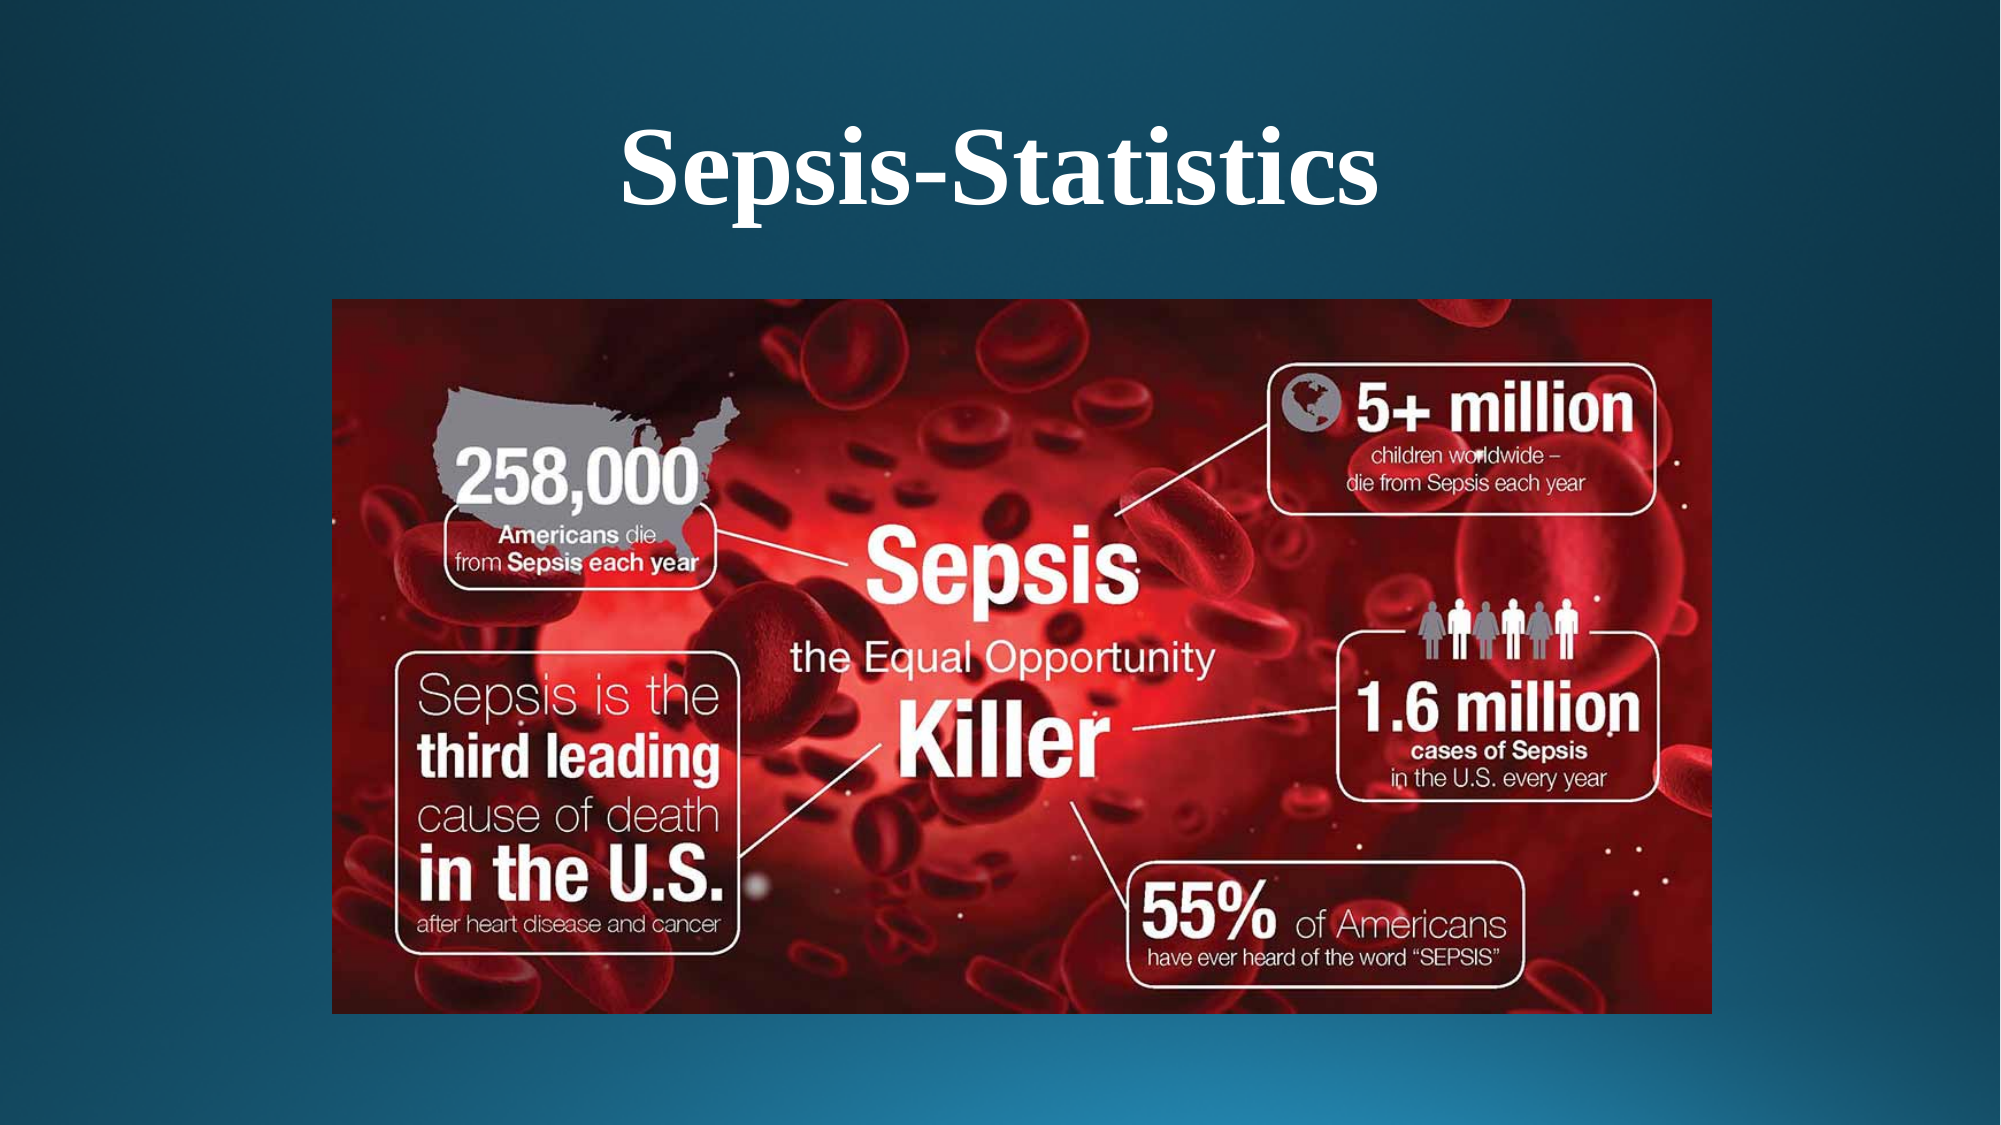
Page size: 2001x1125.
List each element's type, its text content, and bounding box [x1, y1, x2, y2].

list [332, 299, 1712, 1014]
title Sepsis-Statistics [137, 59, 1863, 278]
picture [0, 0, 2001, 1125]
